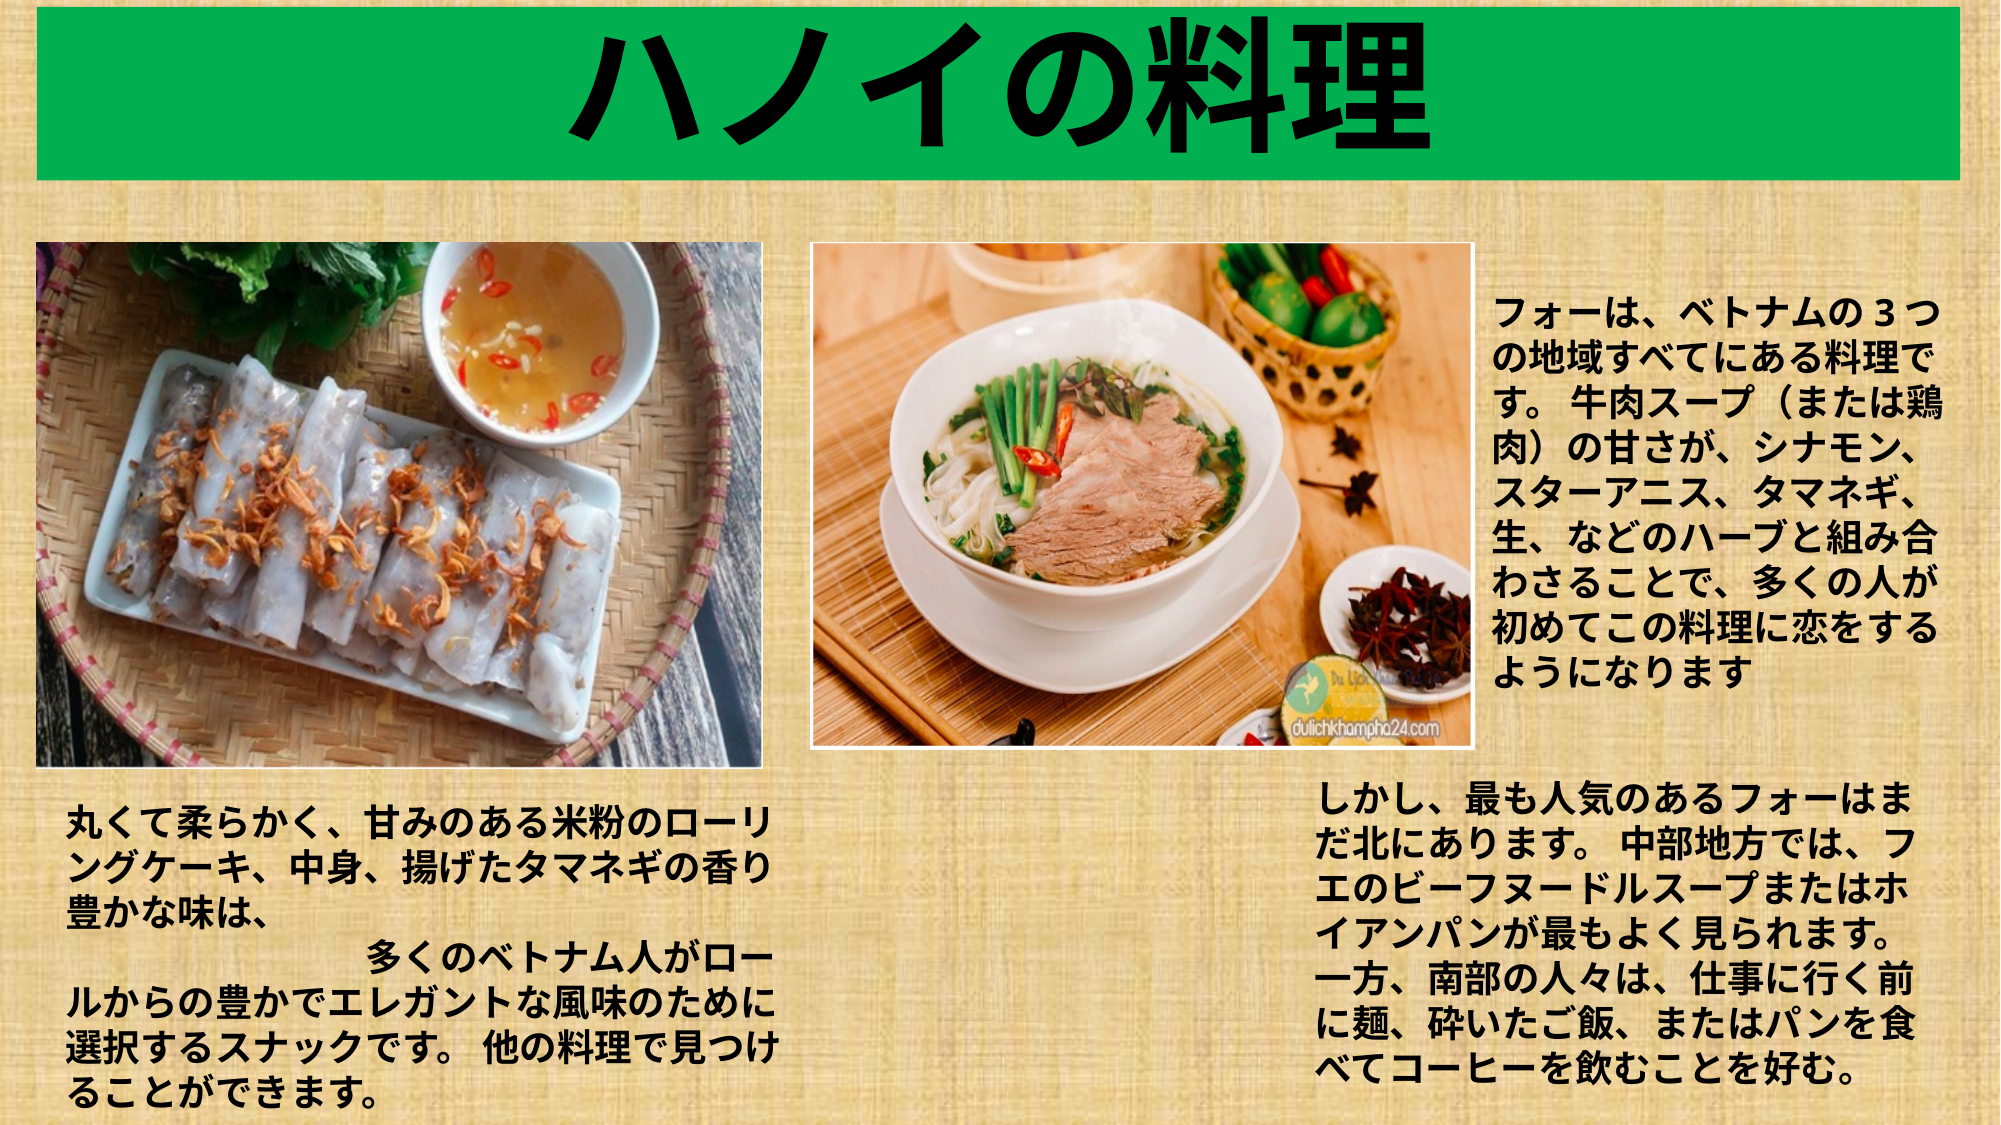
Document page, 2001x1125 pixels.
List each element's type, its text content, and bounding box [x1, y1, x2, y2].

picture [0, 0, 2001, 1125]
text_box フォーは、ベトナムの3つの地域すべてにある料理です。 牛肉スープ（または鶏肉）の甘さが、シナモン、スターアニス、タマネギ、生、などのハーブと組み合わさることで、多くの人が初めてこの料理に恋をするようになります [1476, 281, 1961, 701]
text_box しかし、最も人気のあるフォーはまだ北にあります。 中部地方では、フエのビーフヌードルスープまたはホイアンパンが最もよく見られます。一方、南部の人々は、仕事に行く前に麺、砕いたご飯、またはパンを食べてコーヒーを飲むことを好む。 [1299, 768, 1961, 1098]
title ハノイの料理 [36, 6, 1961, 181]
text_box 丸くて柔らかく、甘みのある米粉のローリングケーキ、中身、揚げたタマネギの香り豊かな味は、 多くのベトナム人がロールからの豊かでエレガントな風味のために選択するスナックです。 他の料理で見つけることができます。 [50, 791, 811, 1122]
